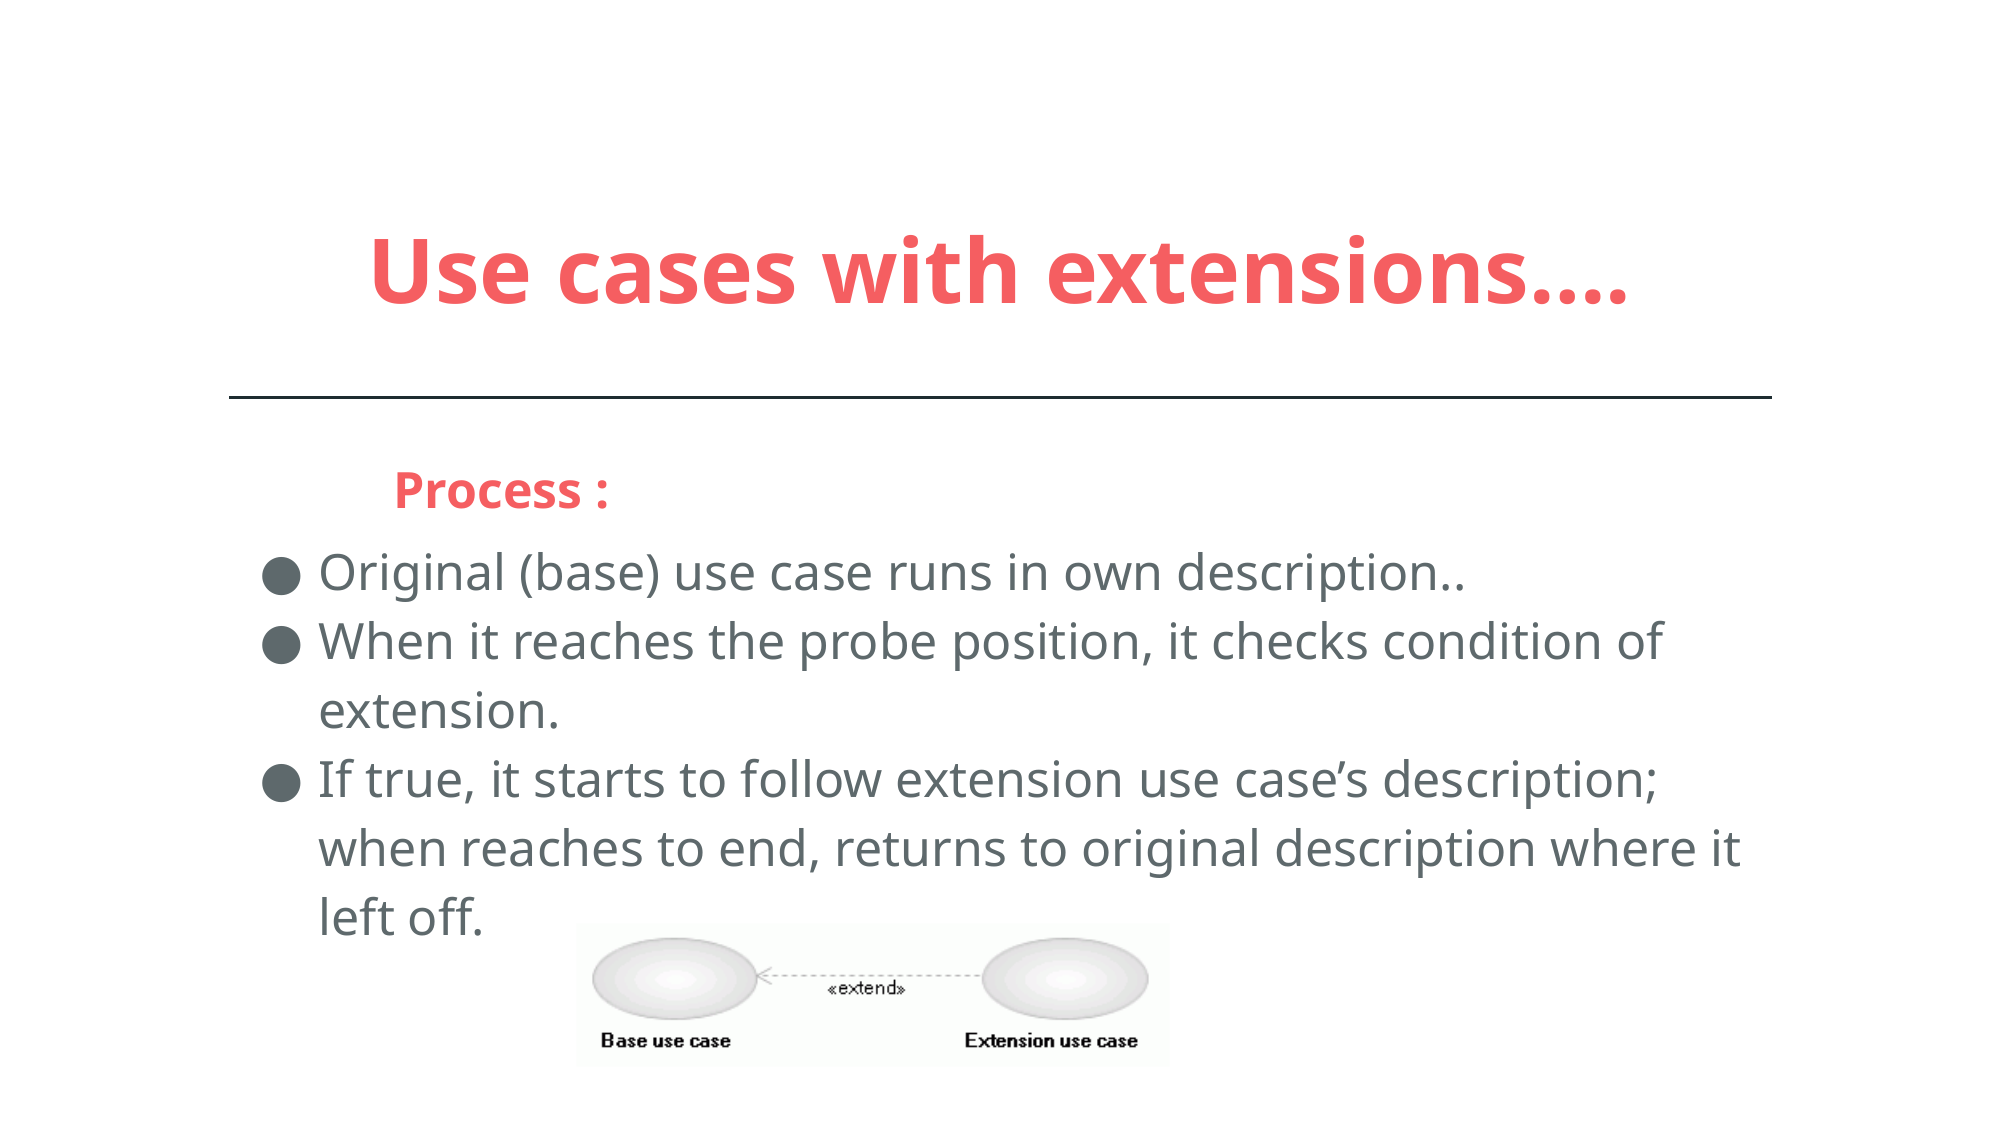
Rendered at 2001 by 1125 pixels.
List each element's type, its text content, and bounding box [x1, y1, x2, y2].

picture [551, 898, 1189, 1116]
list Process : Original (base) use case runs in own description.. When it reaches the probe position, it checks condition of extension. If true, it starts to follow extension use case’s description; when reaches to end, returns to original description where it left off. [228, 442, 1804, 1023]
title Use cases with extensions…. [212, 161, 1788, 375]
